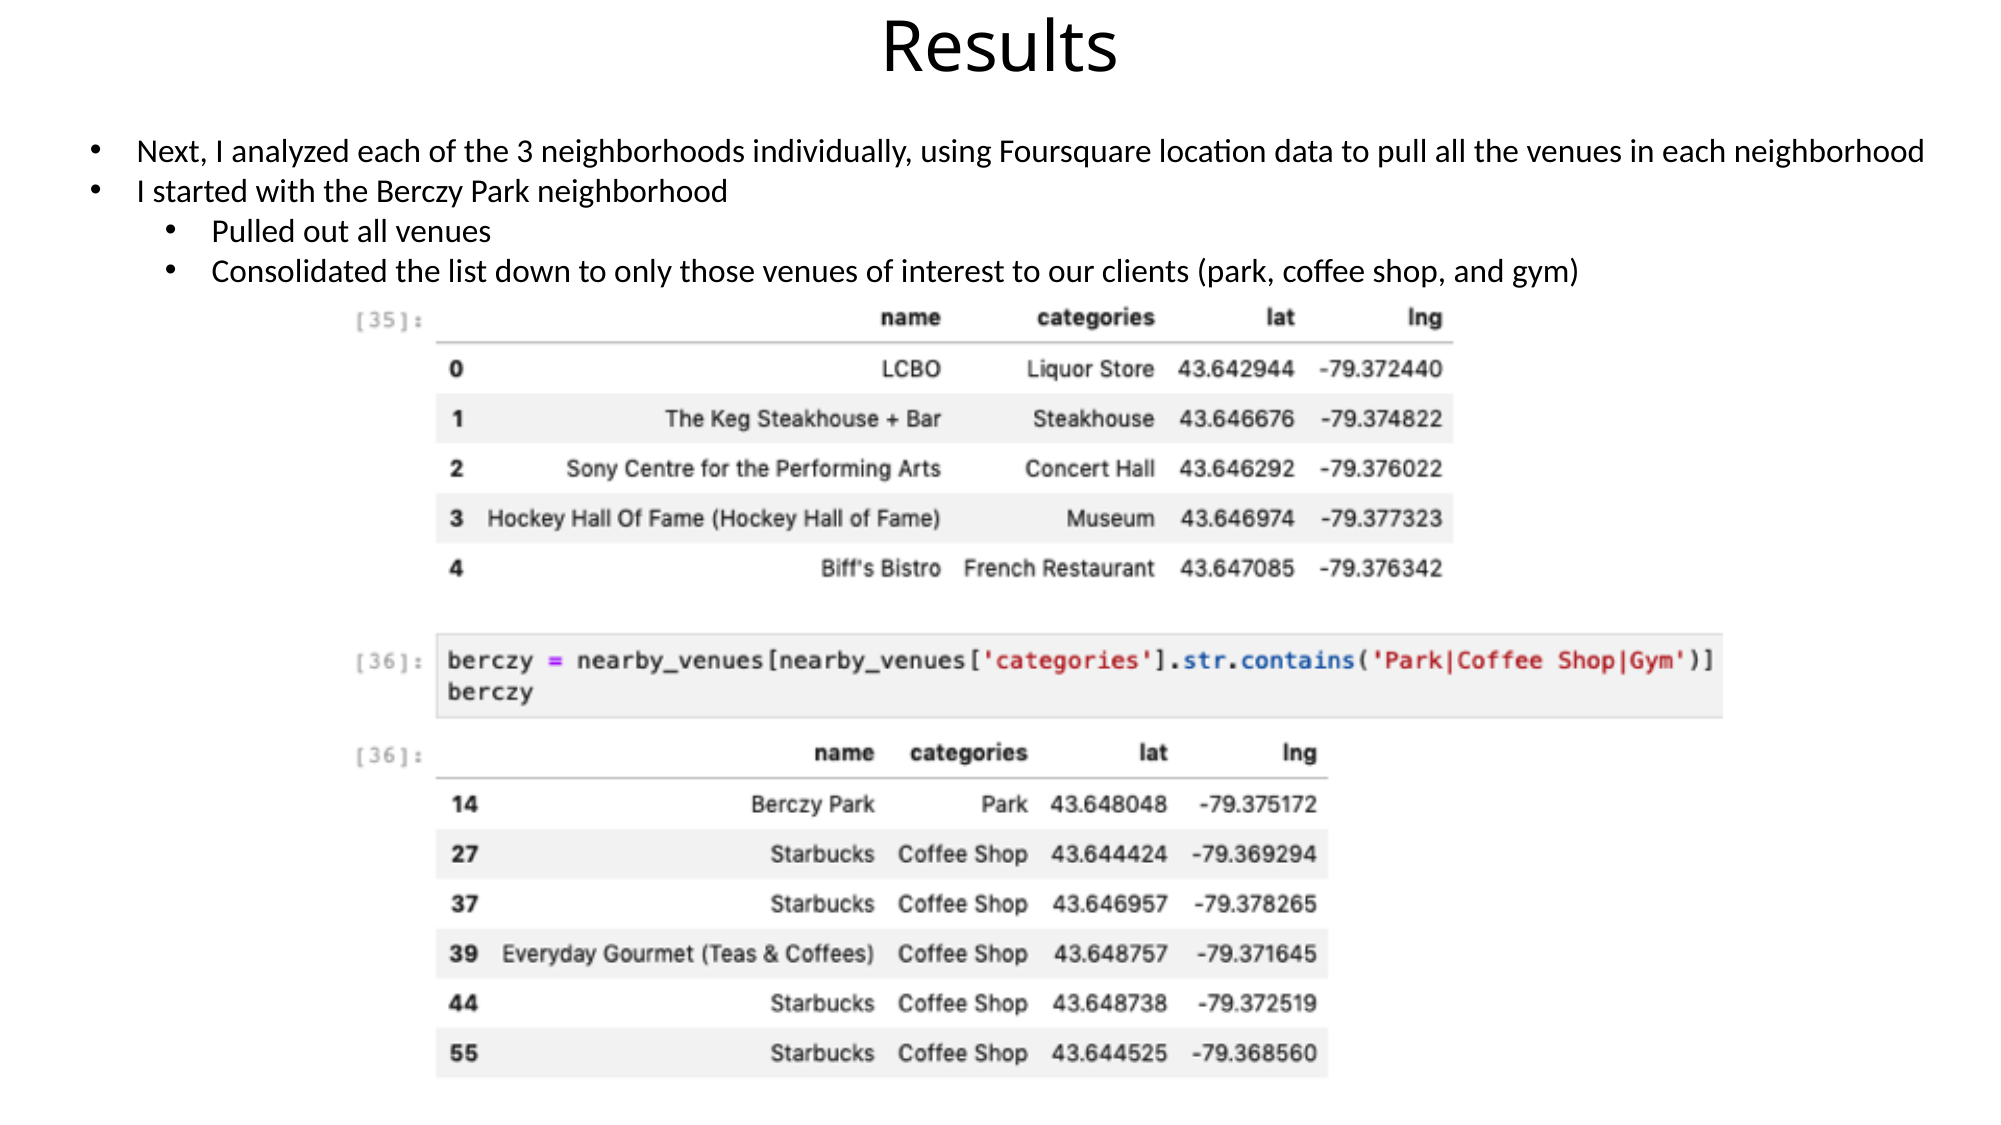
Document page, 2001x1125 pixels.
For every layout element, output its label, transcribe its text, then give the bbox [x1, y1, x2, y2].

picture [322, 298, 1723, 1084]
title Results [0, 3, 2000, 95]
text_box Next, I analyzed each of the 3 neighborhoods individually, using Foursquare location data to pull all the venues in each neighborhood I started with the Berczy Park neighborhood Pulled out all venues Consolidated the list down to only those venues of interest to our clients (park, coffee shop, and gym) [0, 121, 1980, 297]
